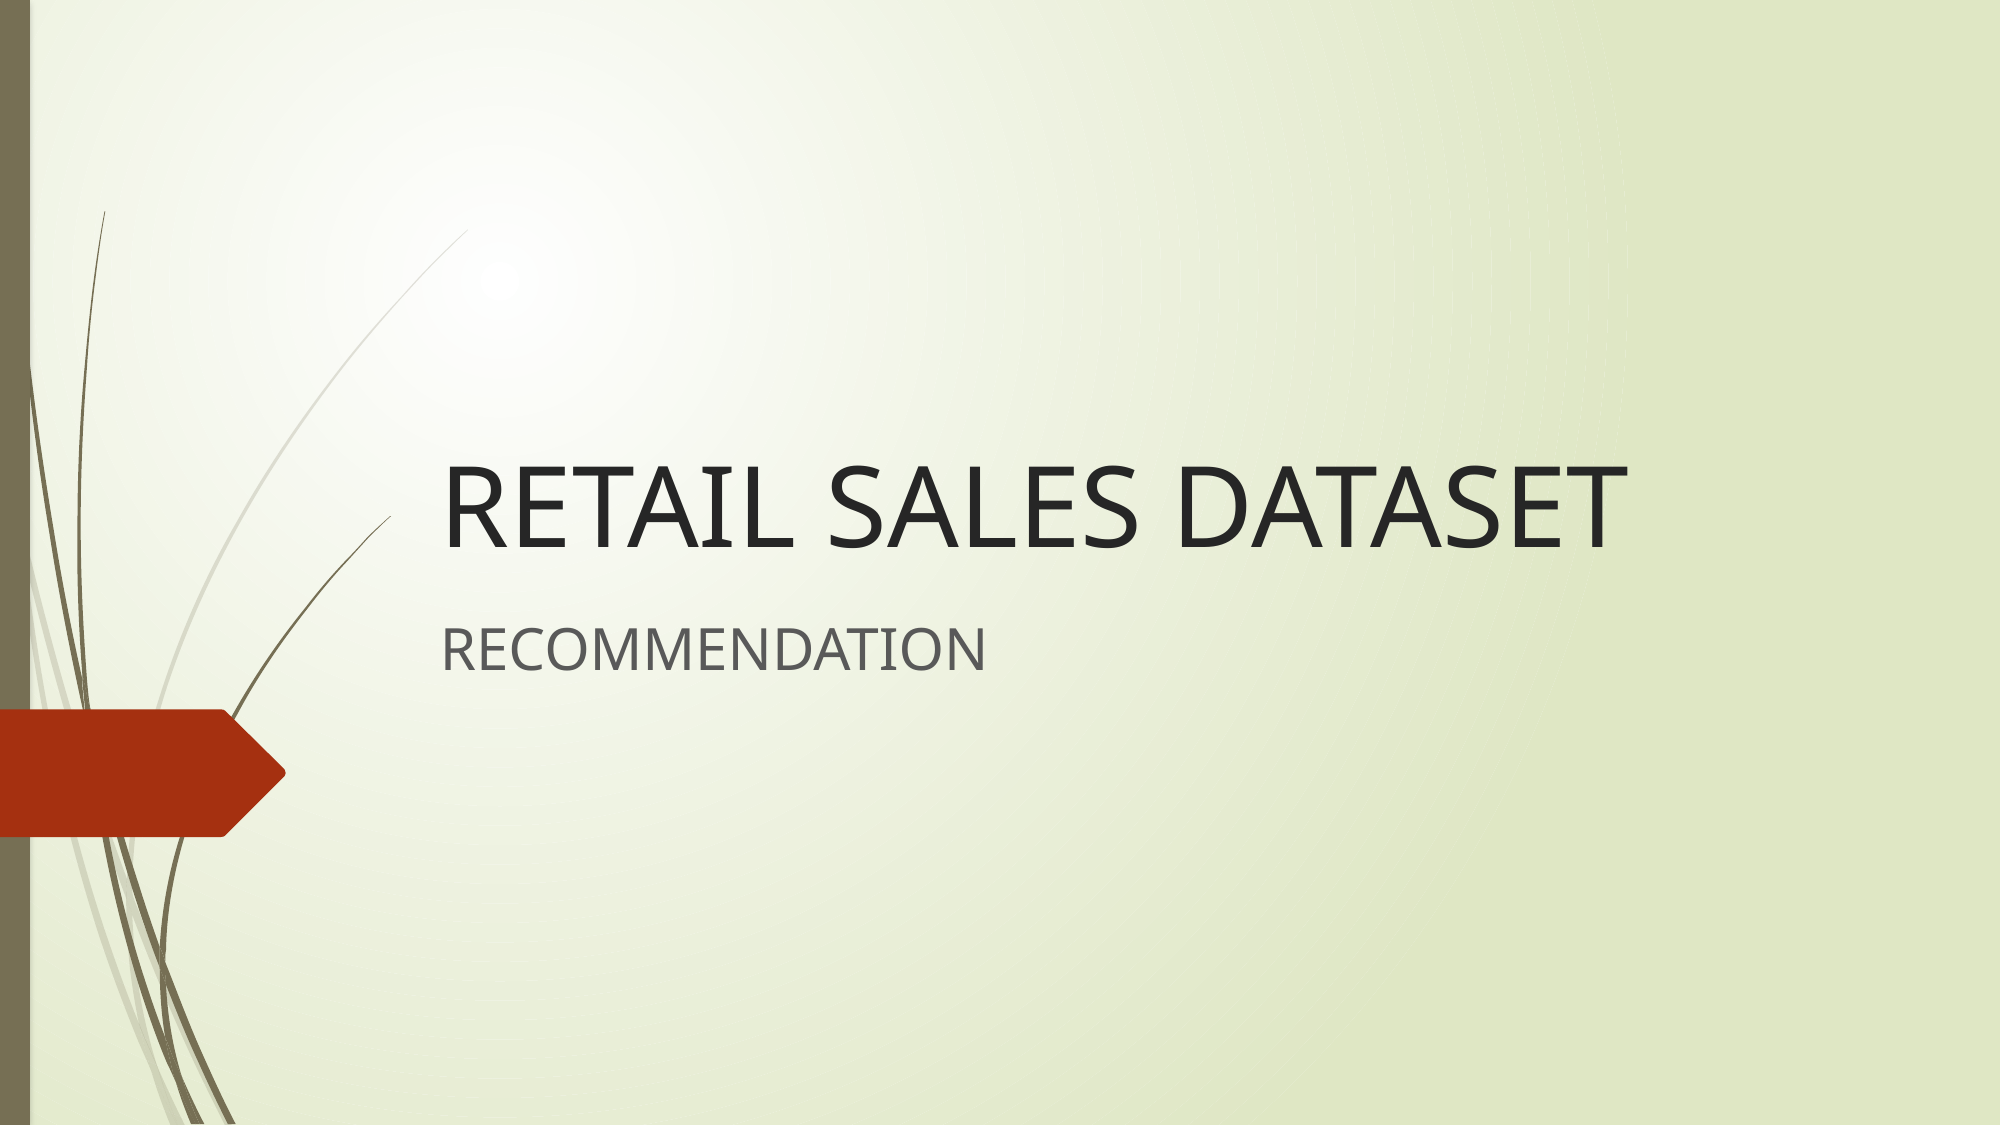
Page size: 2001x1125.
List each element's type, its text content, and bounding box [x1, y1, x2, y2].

title RETAIL SALES DATASET [424, 366, 1888, 578]
subtitle RECOMMENDATION [424, 604, 1888, 969]
